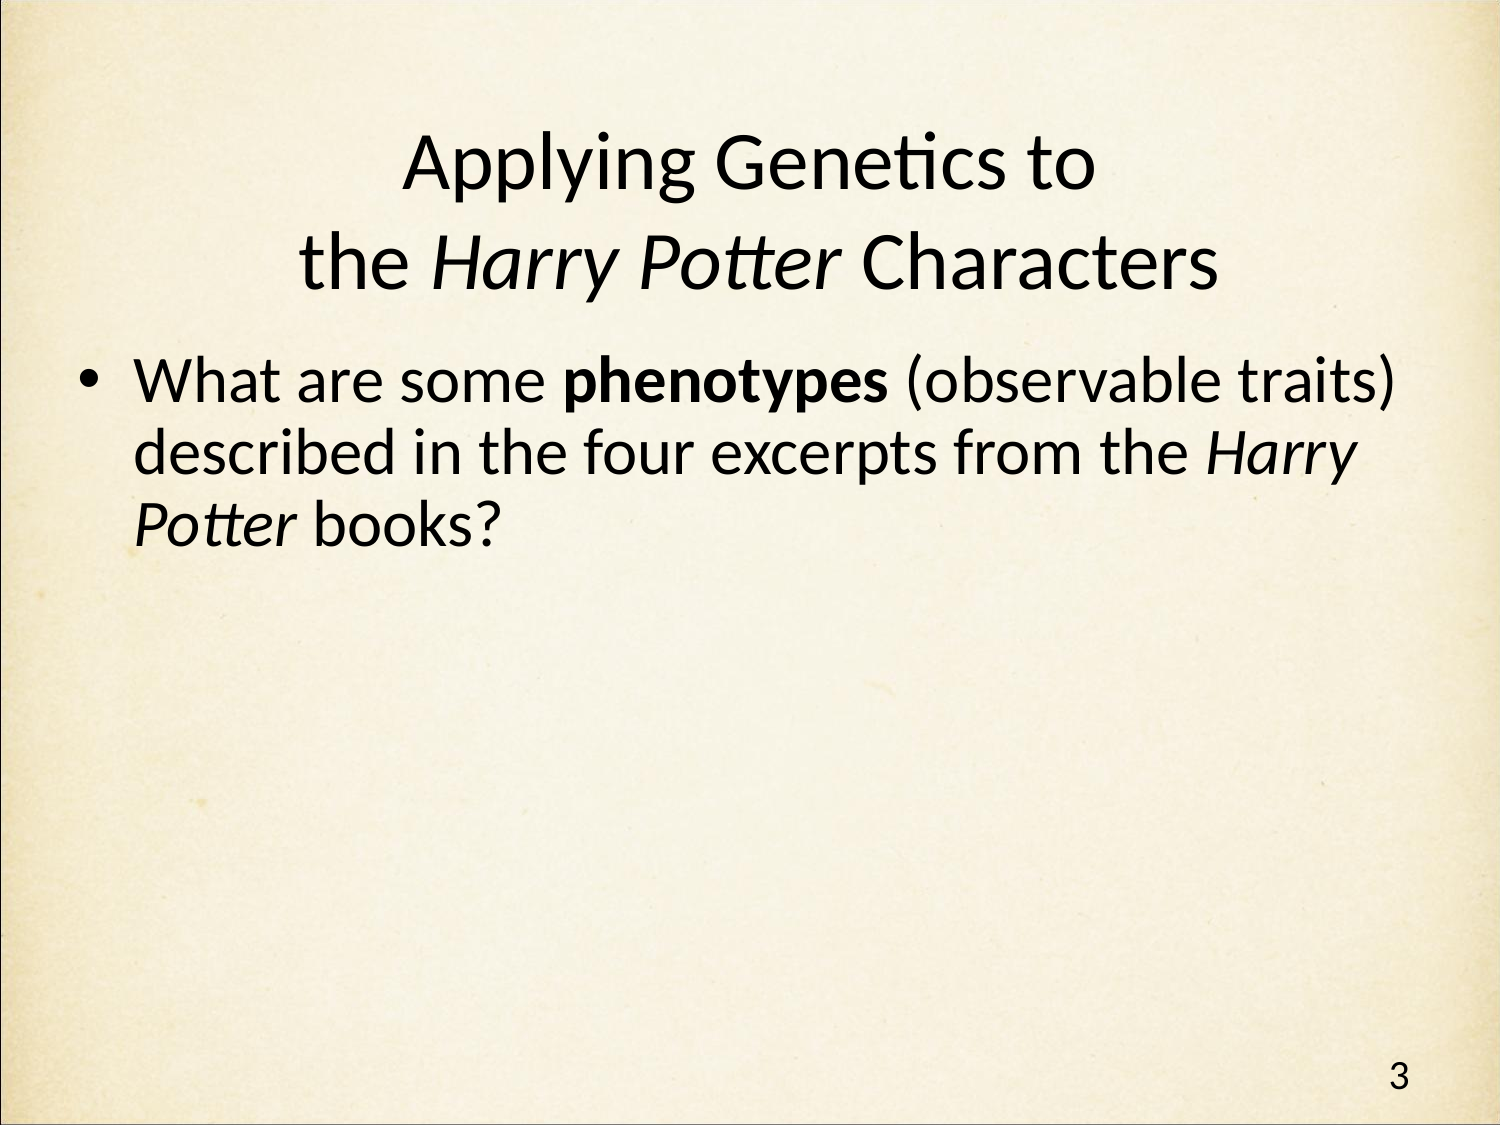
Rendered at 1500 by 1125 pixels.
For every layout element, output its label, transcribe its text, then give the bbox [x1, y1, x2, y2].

list What are some phenotypes (observable traits) described in the four excerpts from the Harry Potter books? [62, 337, 1425, 1055]
slide_number 3 [1074, 1042, 1425, 1103]
picture [0, 0, 1500, 1125]
title Applying Genetics to the Harry Potter Characters [75, 125, 1425, 288]
